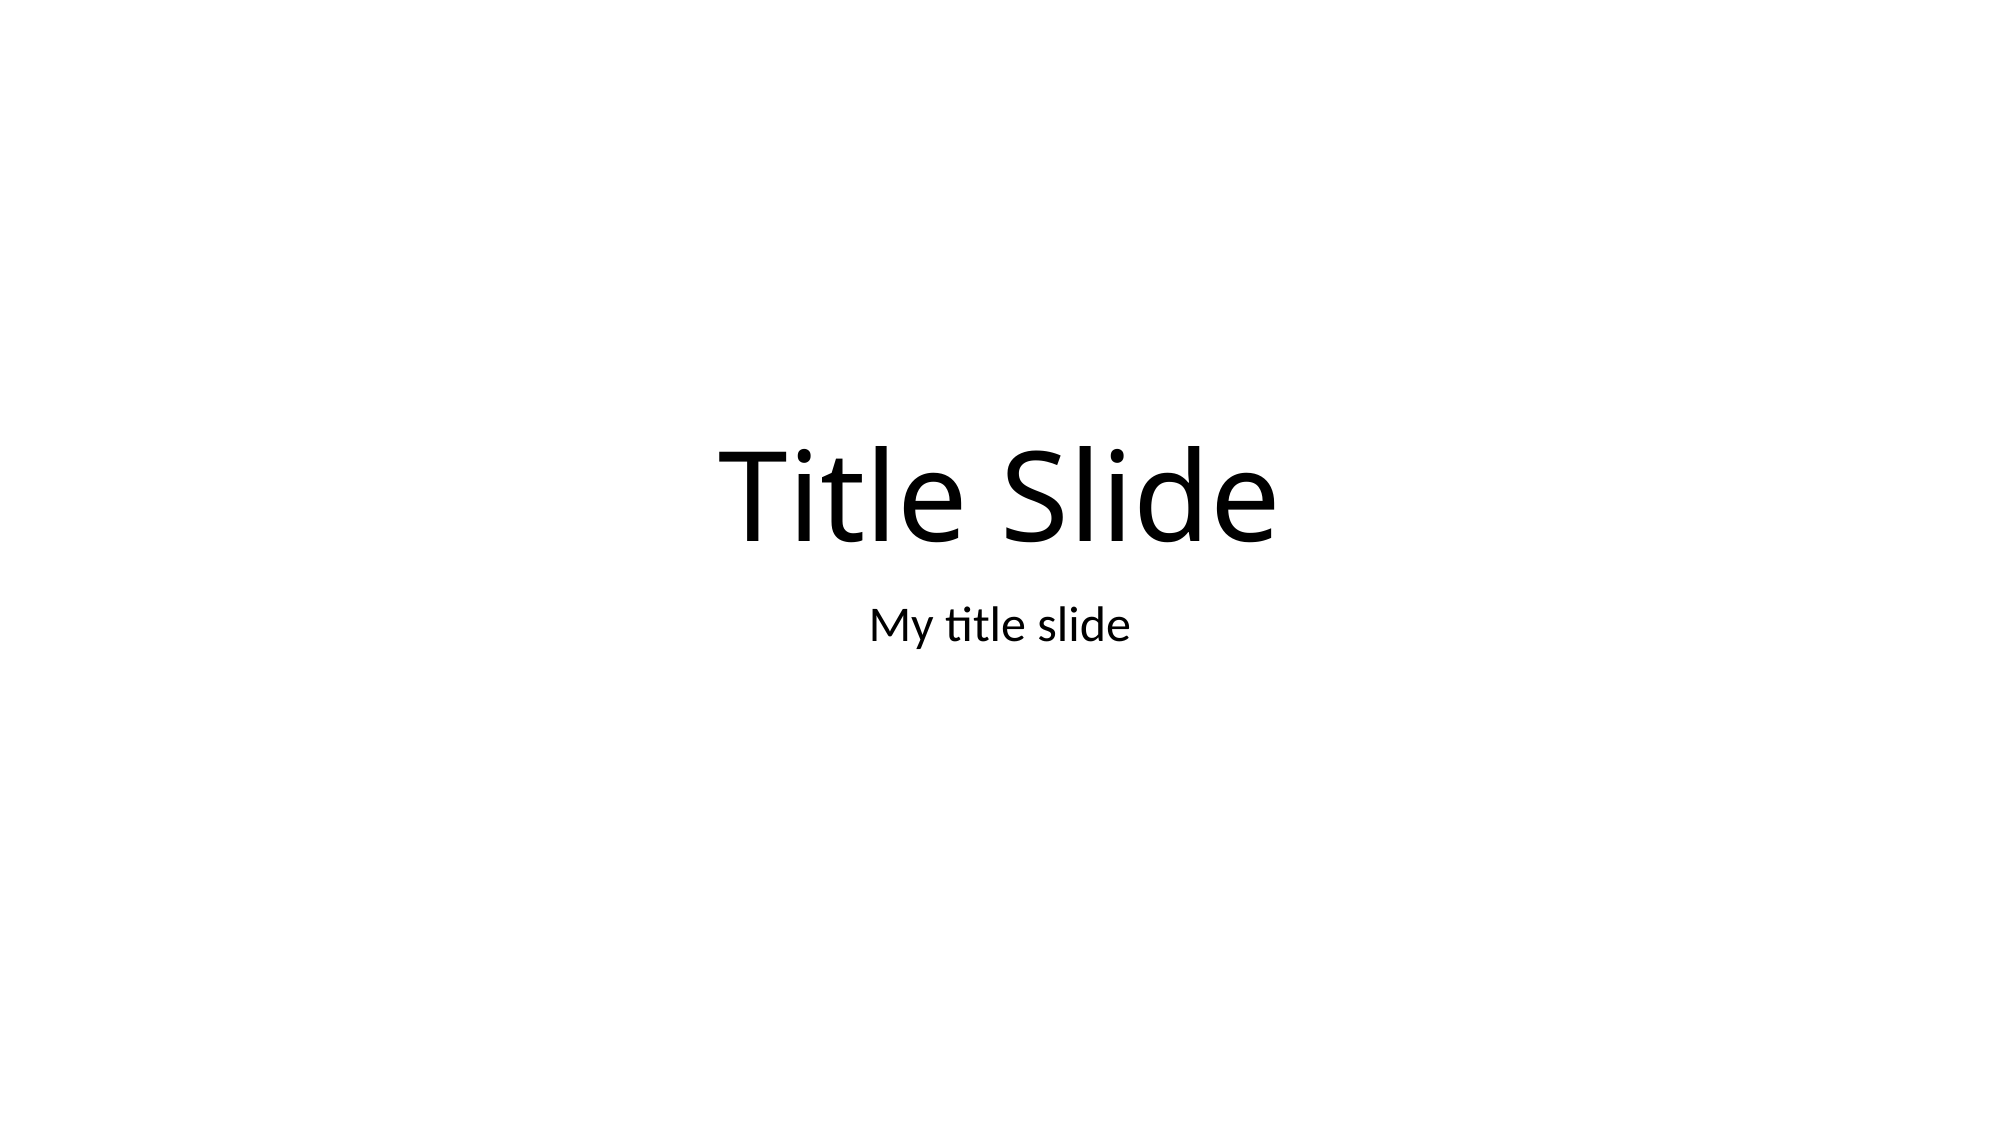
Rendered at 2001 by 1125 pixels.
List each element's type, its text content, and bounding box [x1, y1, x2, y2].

title Title Slide [249, 184, 1750, 576]
subtitle My title slide [249, 590, 1750, 863]
